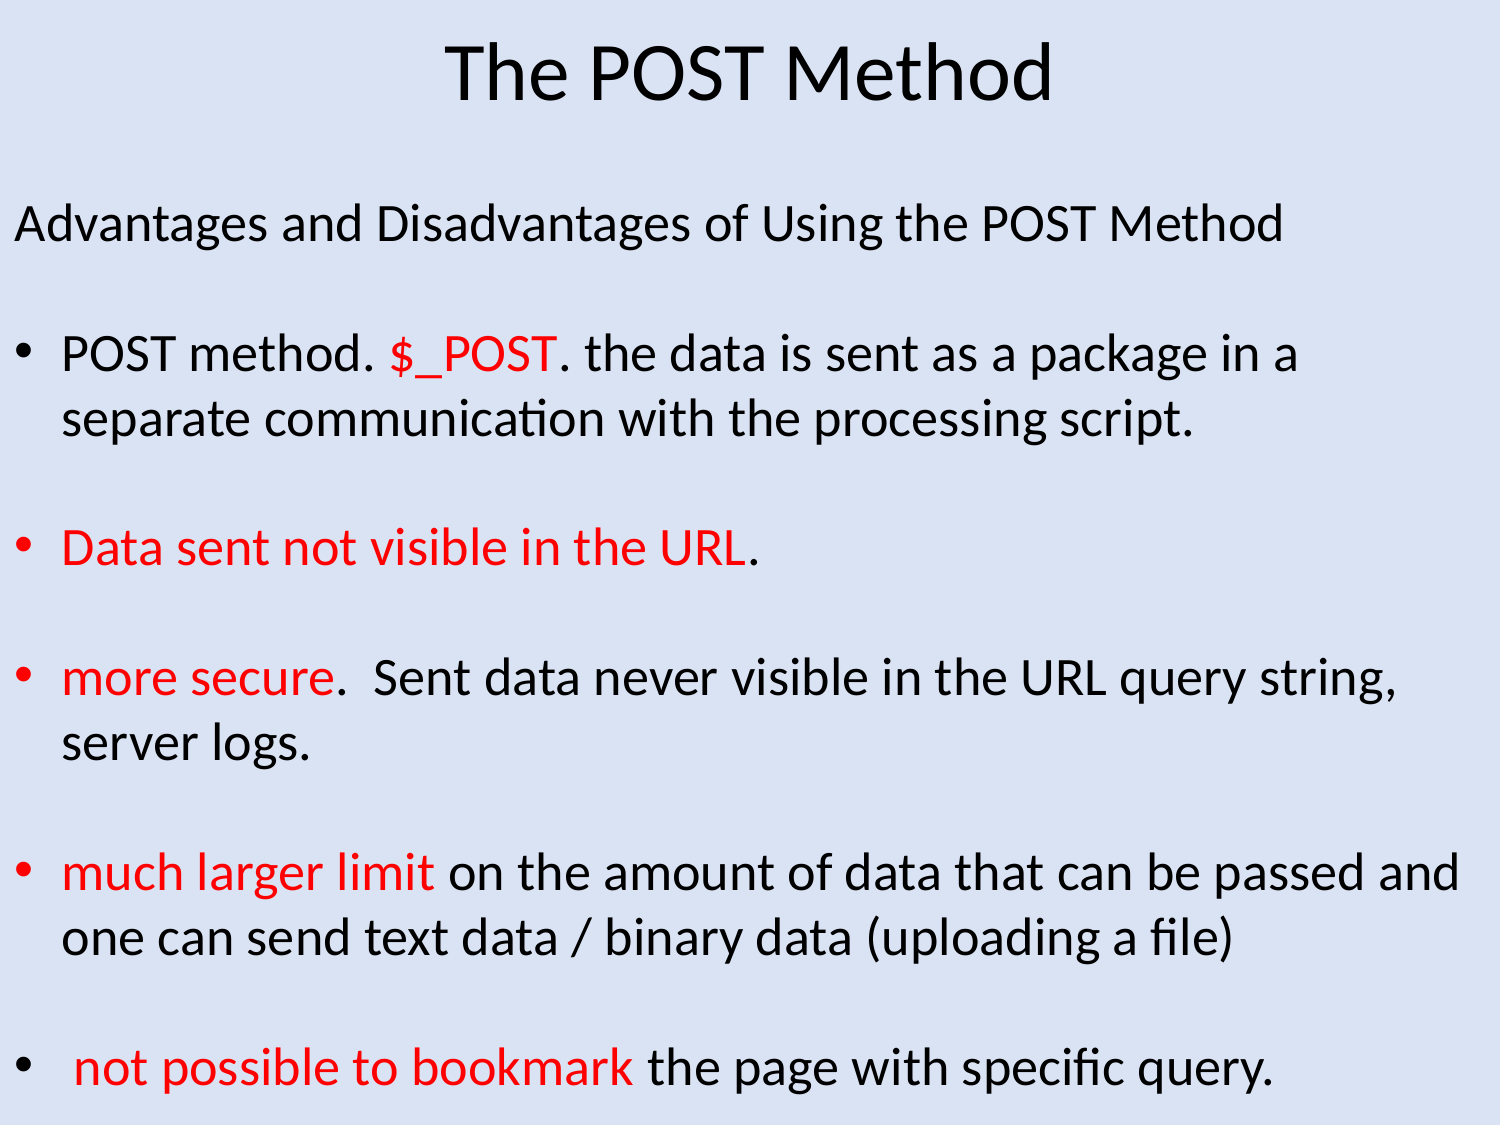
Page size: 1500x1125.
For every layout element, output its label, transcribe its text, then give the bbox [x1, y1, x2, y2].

text_box The POST Method Advantages and Disadvantages of Using the POST Method POST method. $_POST. the data is sent as a package in a separate communication with the processing script. Data sent not visible in the URL. more secure. Sent data never visible in the URL query string, server logs. much larger limit on the amount of data that can be passed and one can send text data / binary data (uploading a file) not possible to bookmark the page with specific query. [0, 9, 1500, 1104]
